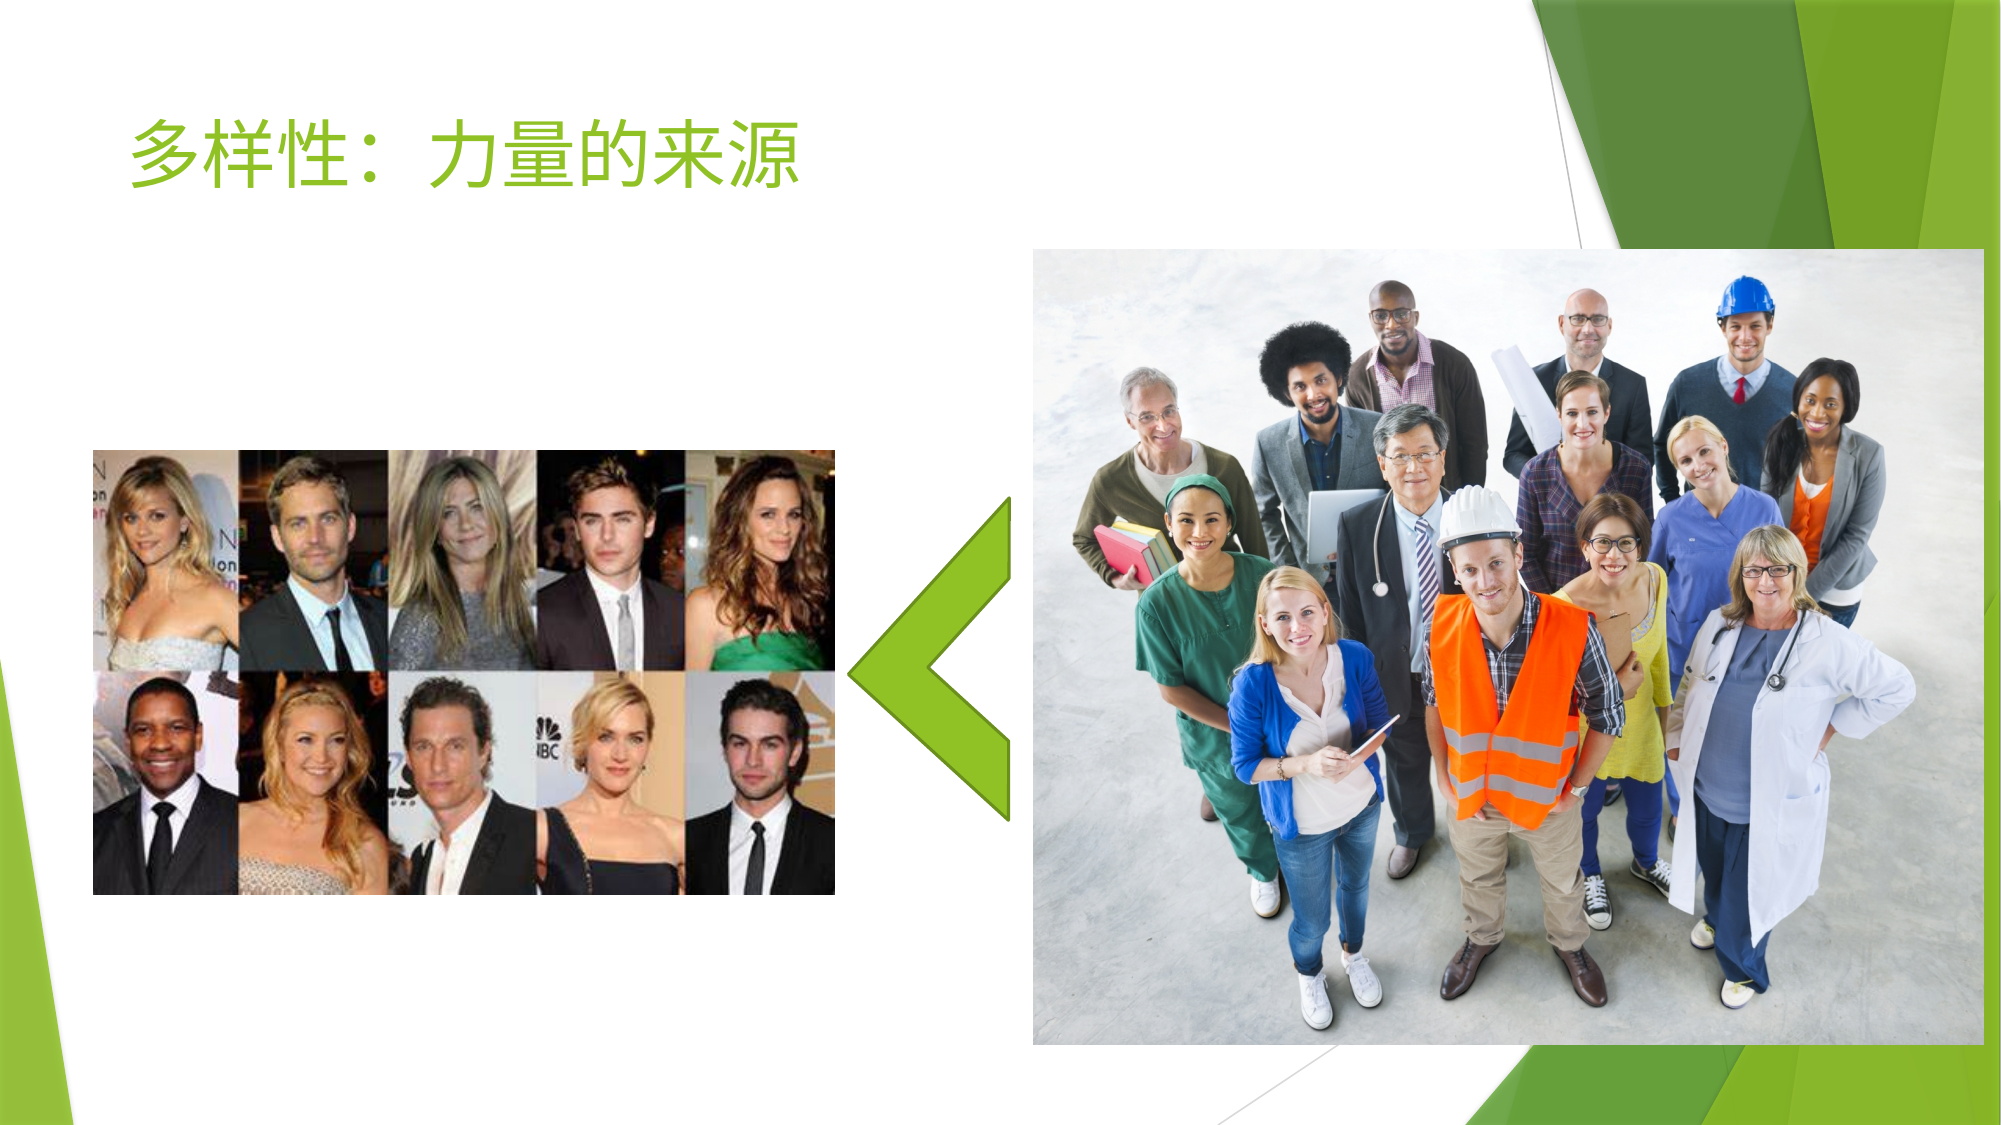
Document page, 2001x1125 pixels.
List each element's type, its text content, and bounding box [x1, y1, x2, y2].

text_box [847, 496, 1011, 822]
title 多样性：力量的来源 [111, 99, 1522, 317]
picture [1032, 248, 1984, 1045]
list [93, 450, 835, 896]
